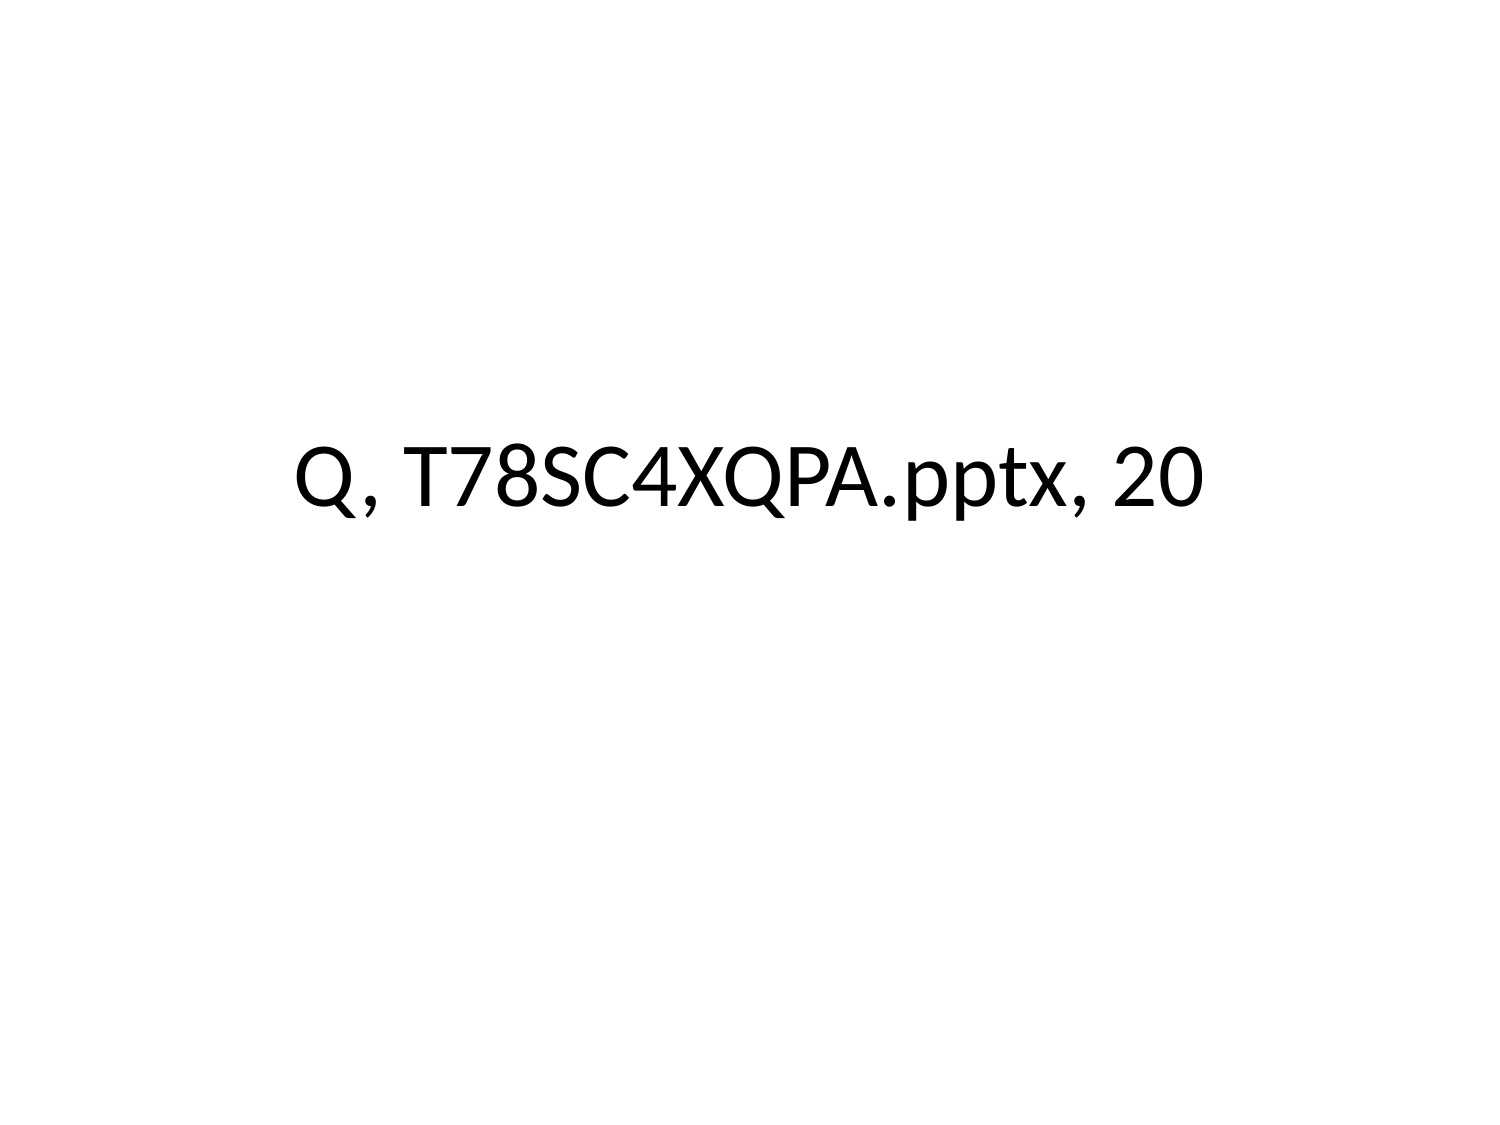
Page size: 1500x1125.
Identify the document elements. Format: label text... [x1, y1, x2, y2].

title Q, T78SC4XQPA.pptx, 20 [112, 349, 1388, 591]
